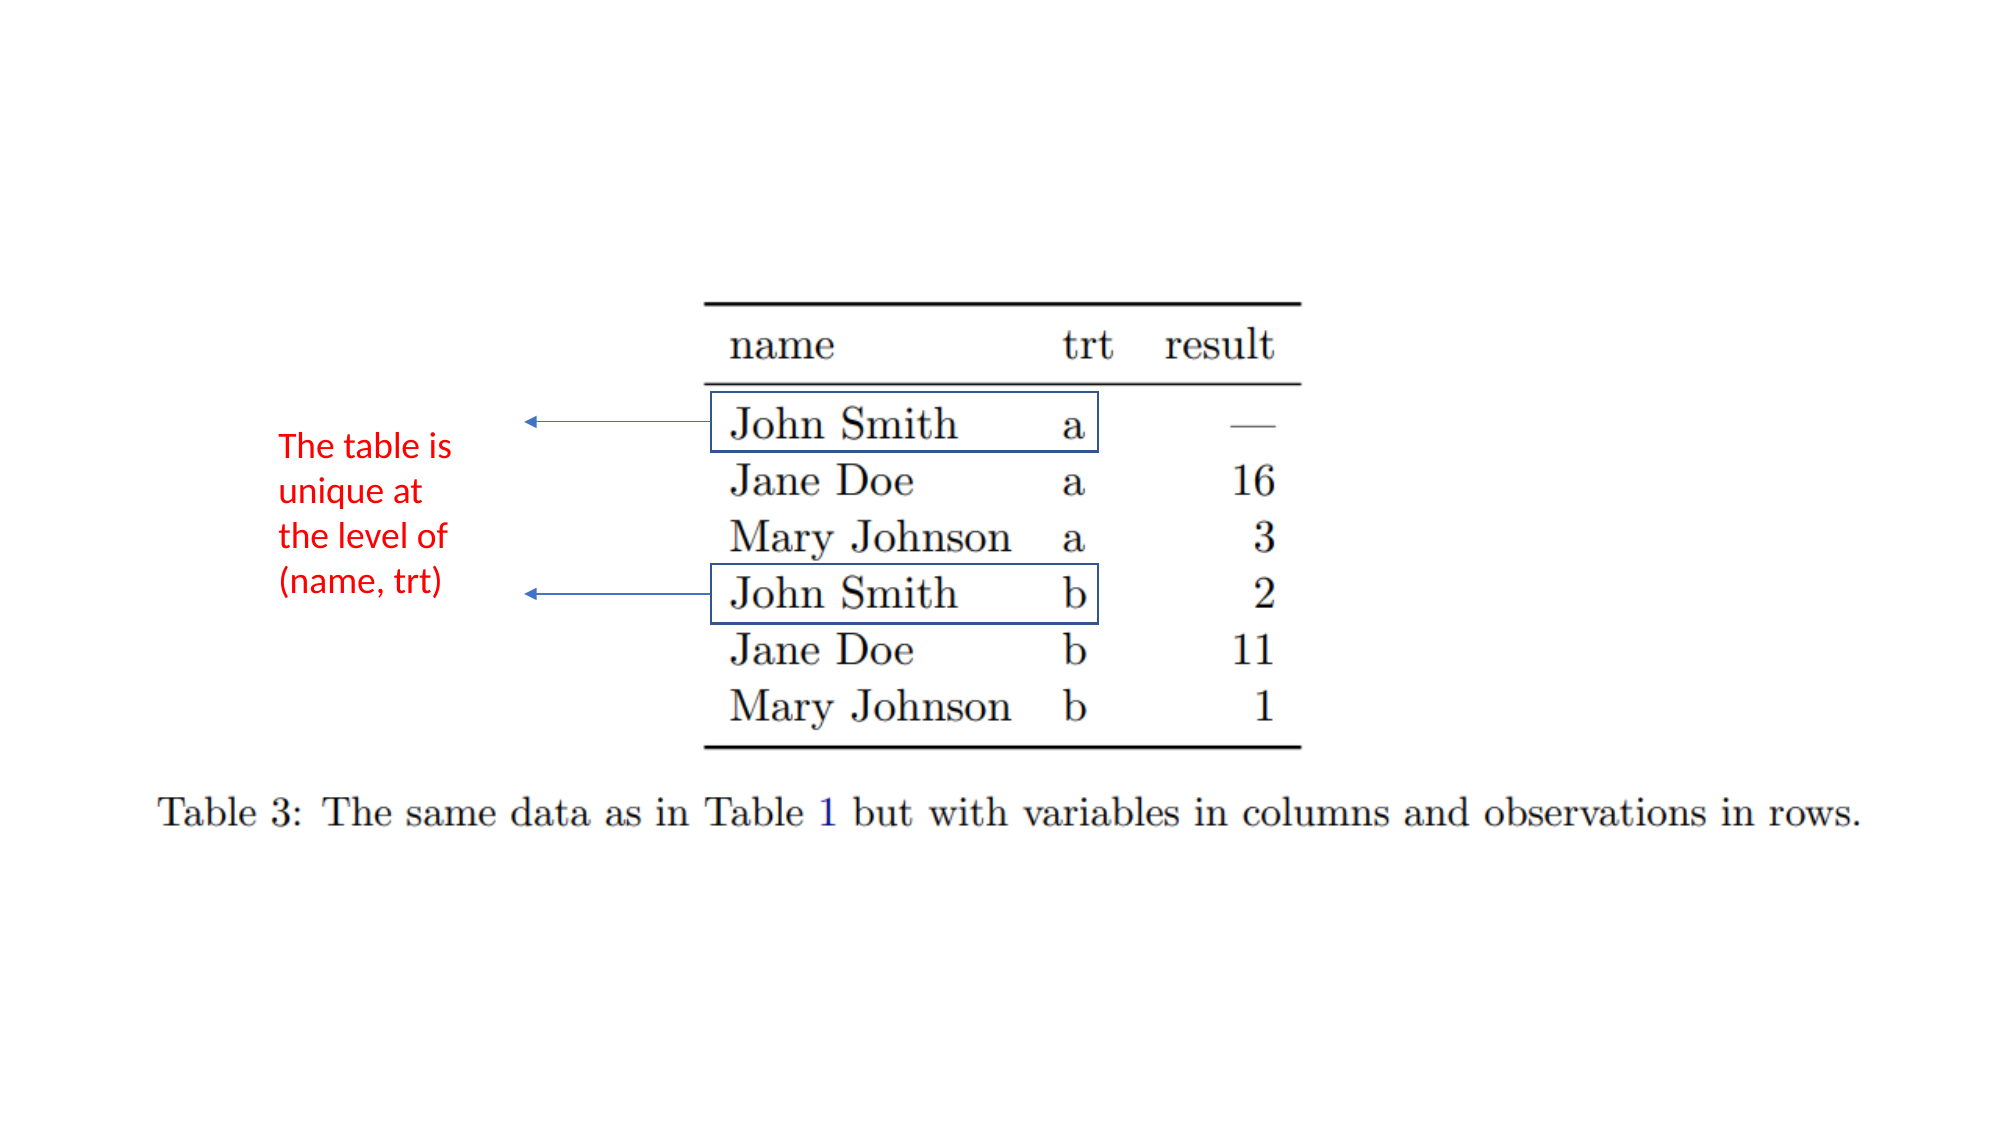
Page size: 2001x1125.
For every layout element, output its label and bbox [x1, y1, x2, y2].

picture [102, 271, 1898, 854]
